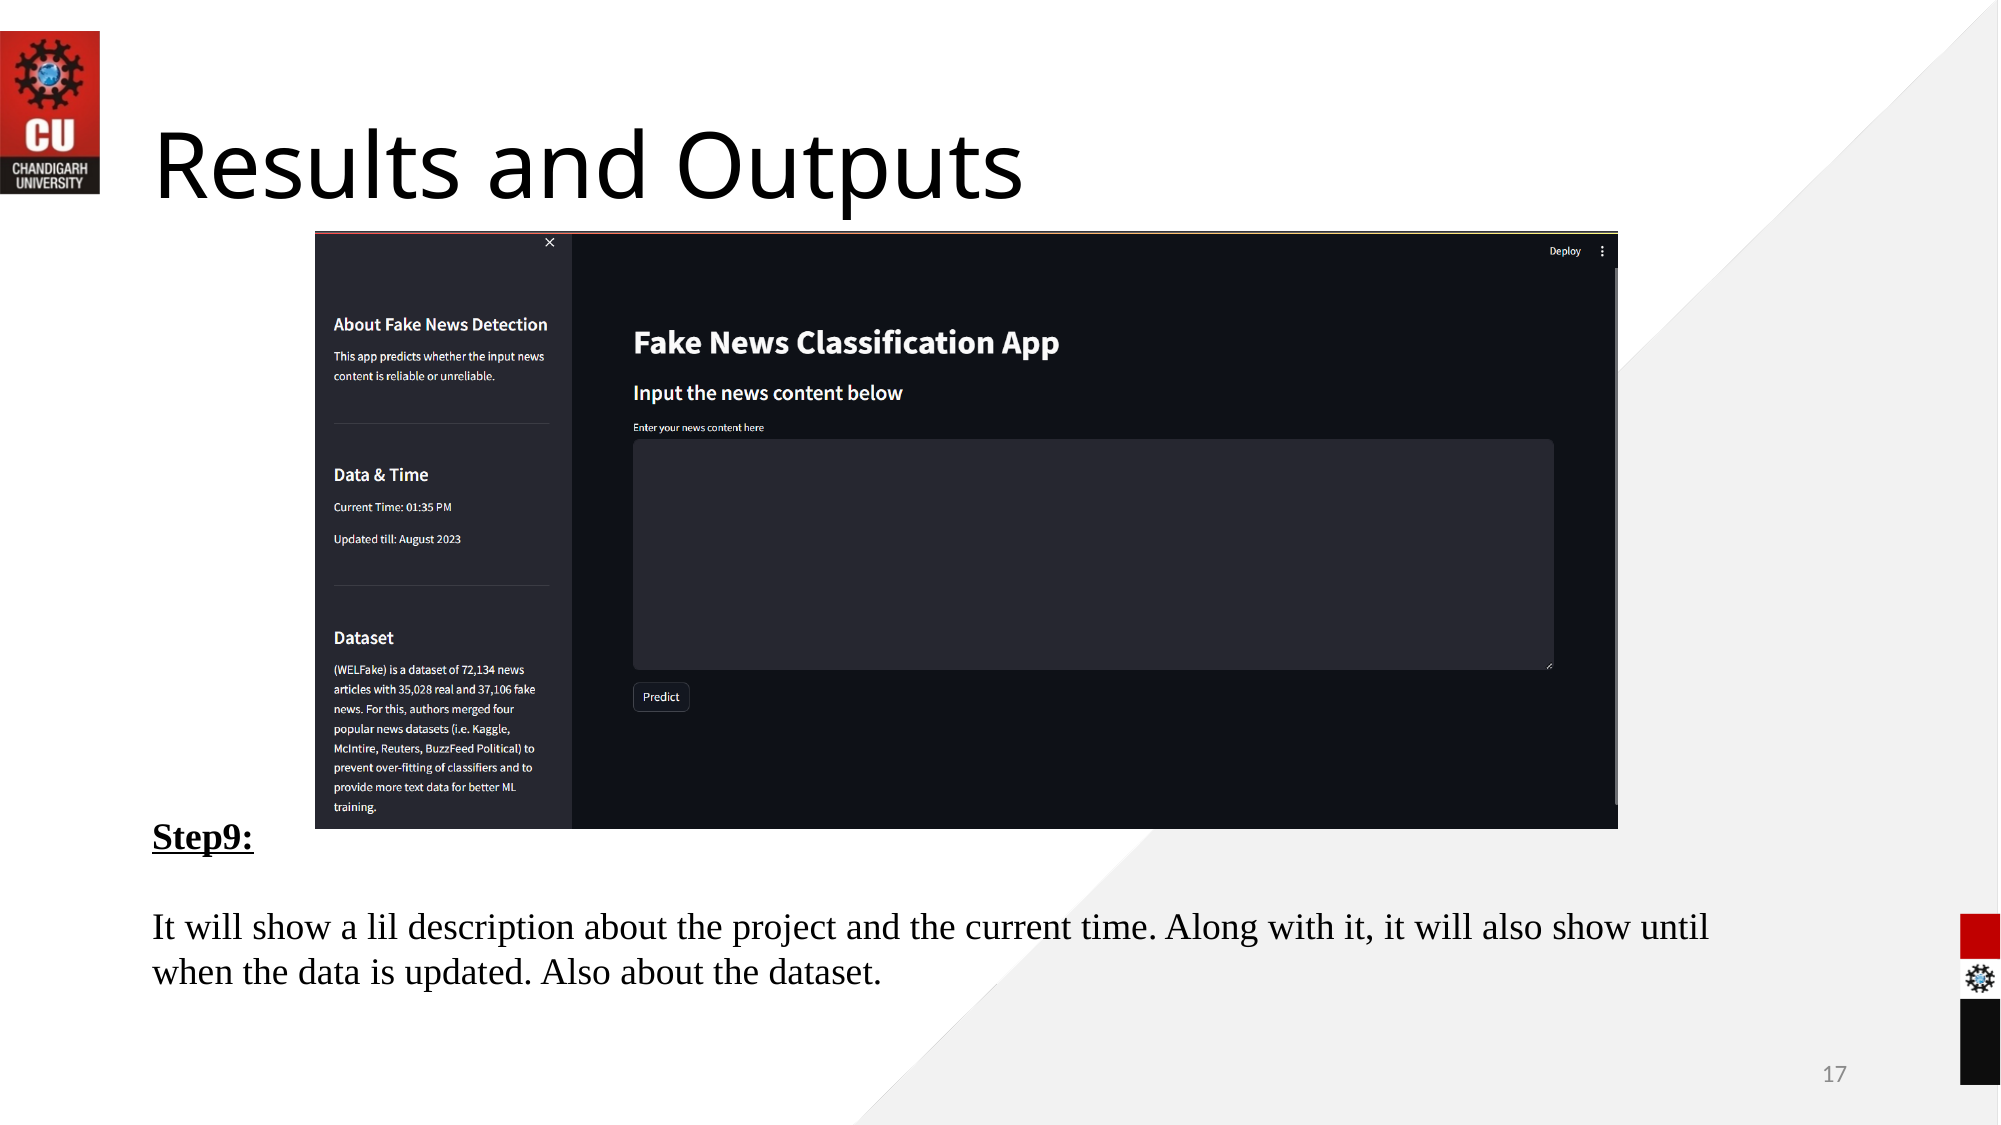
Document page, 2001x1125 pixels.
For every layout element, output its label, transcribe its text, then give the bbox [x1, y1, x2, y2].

text_box Step9: It will show a lil description about the project and the current time. Along with it, it will also show until when the data is updated. Also about the dataset. [137, 804, 1738, 1000]
picture [0, 0, 2001, 1125]
title Results and Outputs [137, 59, 1863, 278]
slide_number 17 [1412, 1042, 1863, 1103]
